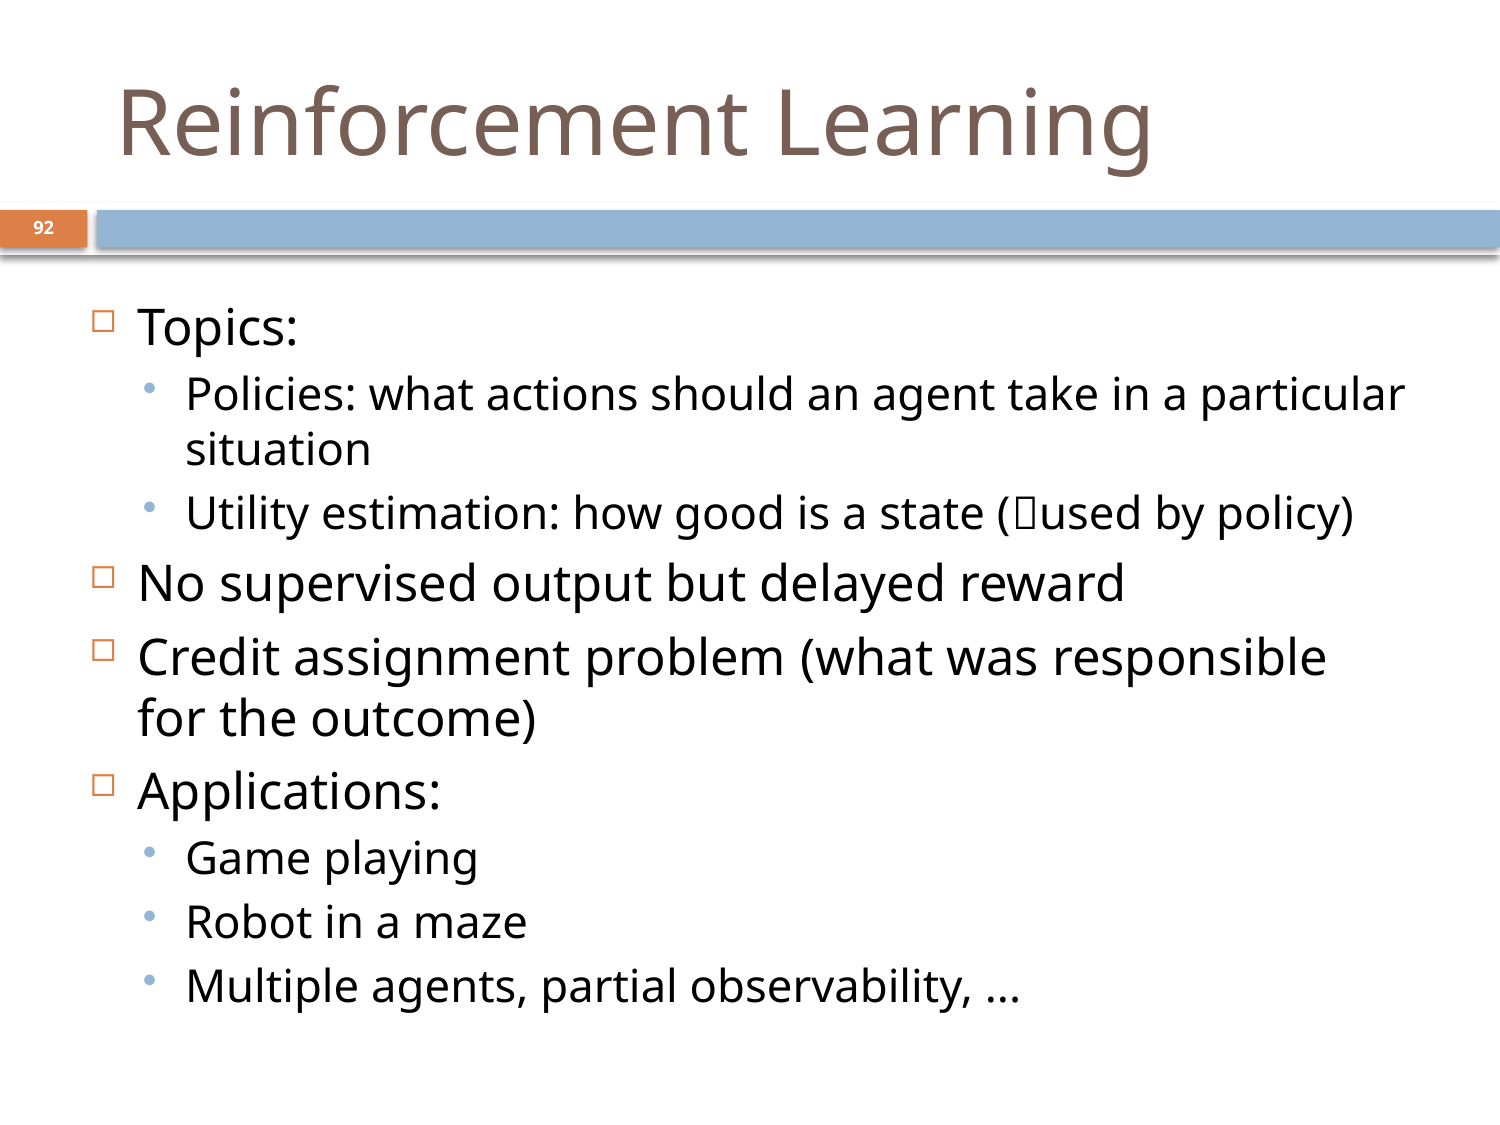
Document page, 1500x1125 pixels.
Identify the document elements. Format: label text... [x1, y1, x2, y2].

title Reinforcement Learning [100, 37, 1438, 200]
list Topics: Policies: what actions should an agent take in a particular situation Utility estimation: how good is a state (used by policy) No supervised output but delayed reward Credit assignment problem (what was responsible for the outcome) Applications: Game playing Robot in a maze Multiple agents, partial observability, ... [75, 287, 1425, 1030]
slide_number 92 [0, 208, 88, 249]
